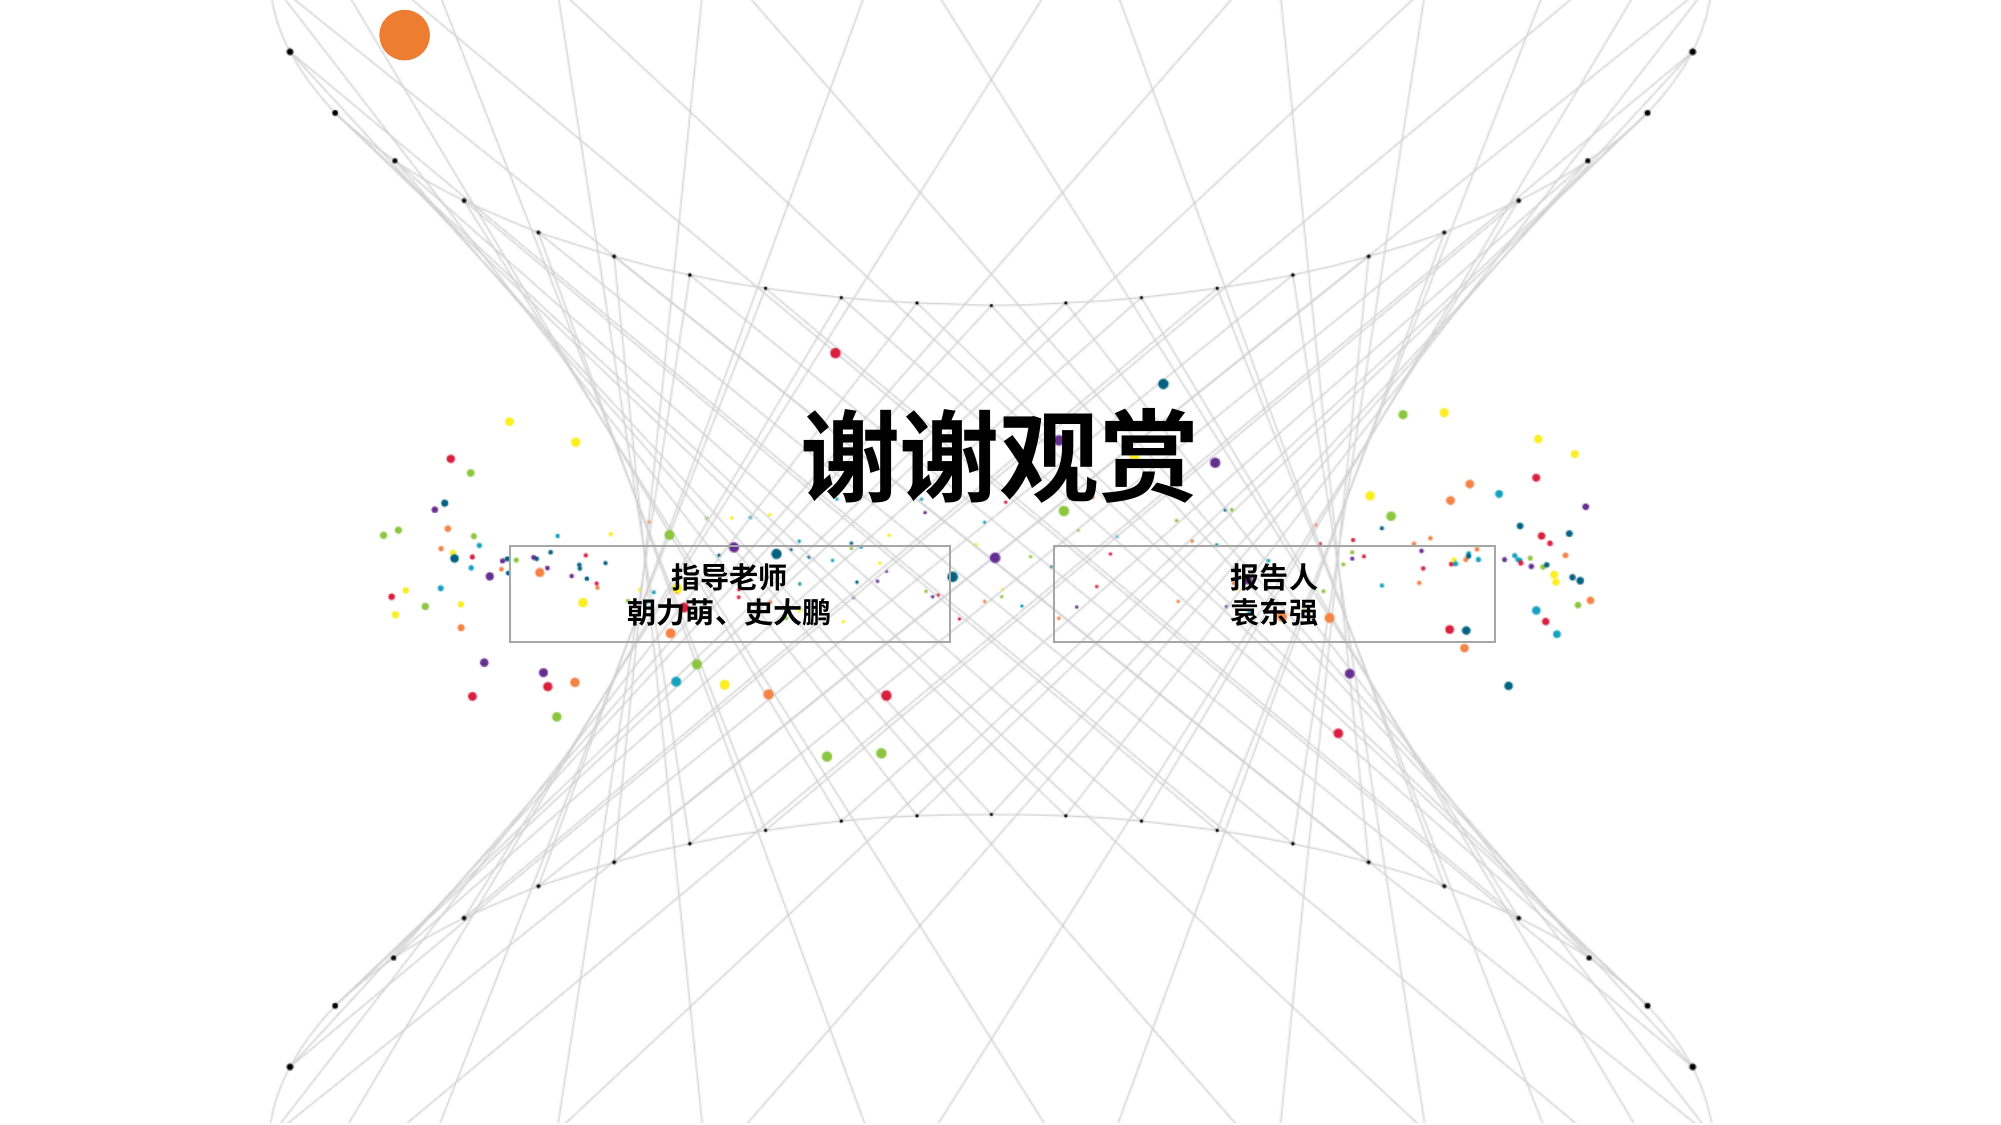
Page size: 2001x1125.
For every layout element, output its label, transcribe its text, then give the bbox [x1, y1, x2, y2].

picture [156, 0, 1878, 1123]
text_box 报告人 袁东强 [1053, 545, 1496, 643]
text_box [378, 8, 431, 62]
text_box 谢谢观赏 [785, 387, 1215, 522]
text_box 指导老师 朝力萌、史大鹏 [509, 545, 951, 643]
